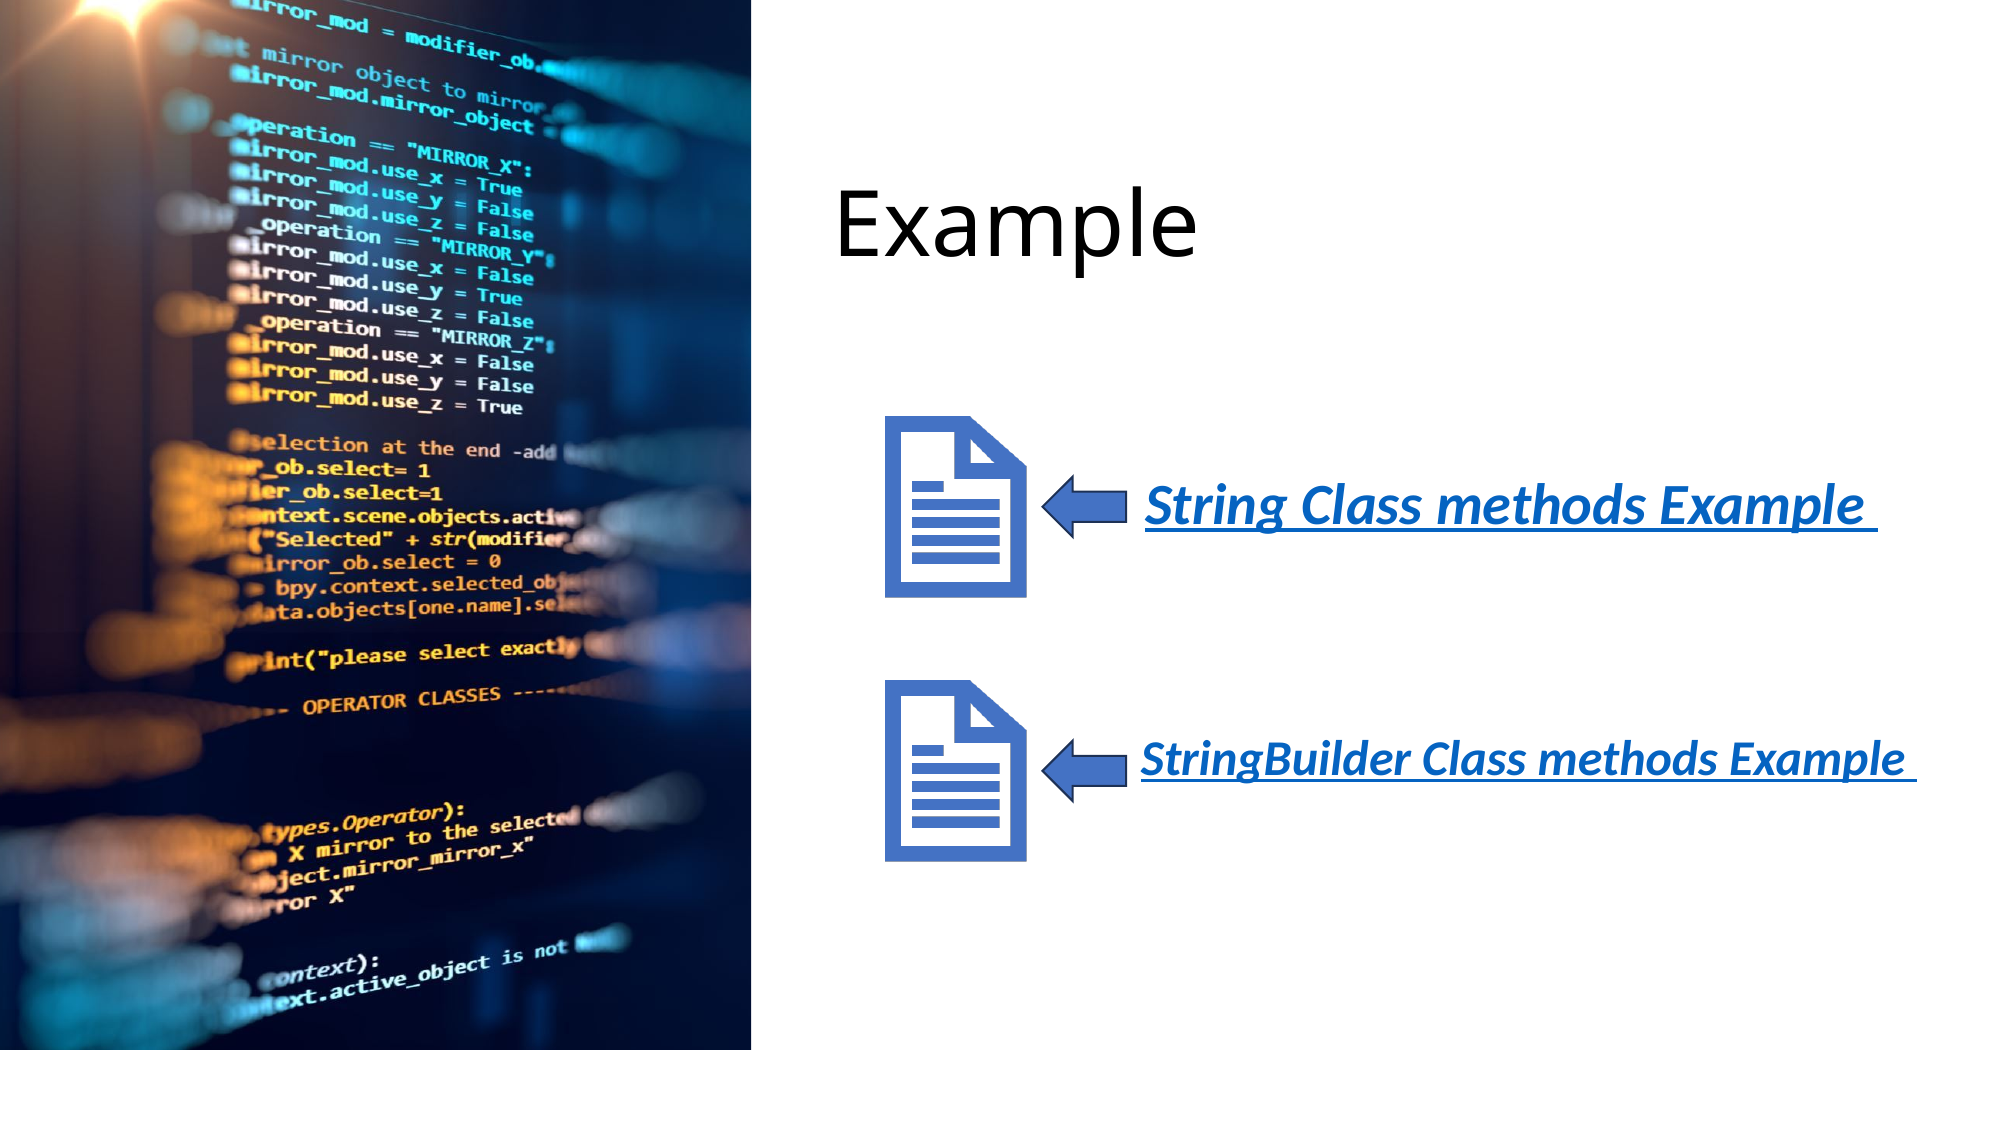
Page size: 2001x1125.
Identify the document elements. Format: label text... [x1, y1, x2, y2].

picture [848, 663, 1063, 878]
text_box String Class methods Example [1130, 458, 1894, 544]
picture [545, 64, 560, 72]
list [848, 399, 1063, 614]
text_box [1063, 738, 1126, 804]
picture [0, 0, 752, 1050]
text_box [1063, 474, 1128, 540]
text_box StringBuilder Class methods Example [1126, 718, 2000, 793]
title Example [817, 169, 1830, 285]
